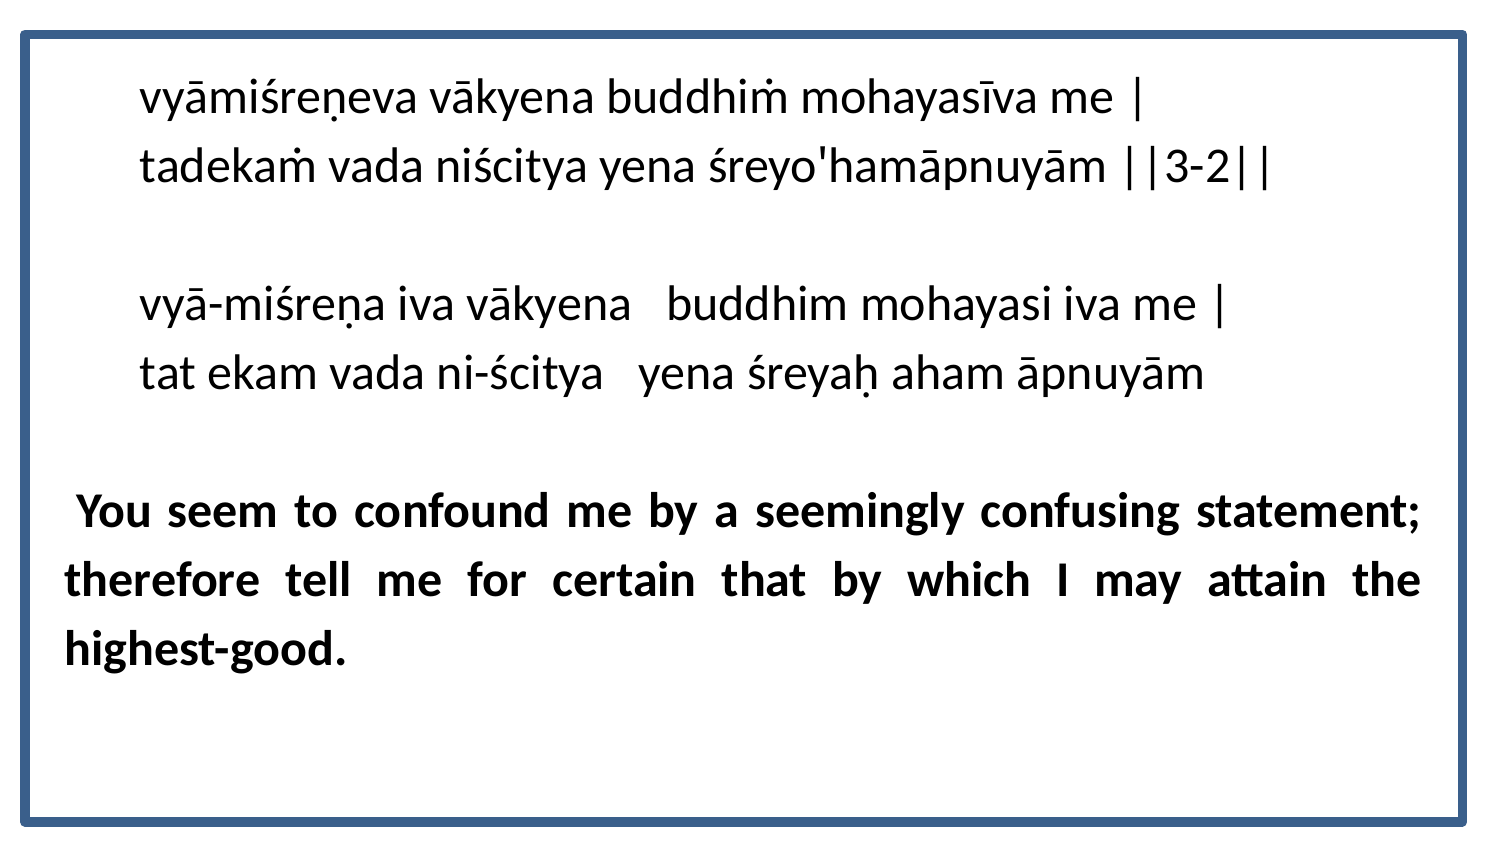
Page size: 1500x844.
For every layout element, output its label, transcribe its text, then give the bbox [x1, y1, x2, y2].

text_box vyāmiśreṇeva vākyena buddhiṁ mohayasīva me | tadekaṁ vada niścitya yena śreyo'hamāpnuyām ||3-2|| vyā-miśreṇa iva vākyena buddhim mohayasi iva me | tat ekam vada ni-ścitya yena śreyaḥ aham āpnuyām You seem to confound me by a seemingly confusing statement; therefore tell me for certain that by which I may attain the highest-good. [50, 46, 1438, 683]
text_box [23, 32, 1464, 824]
